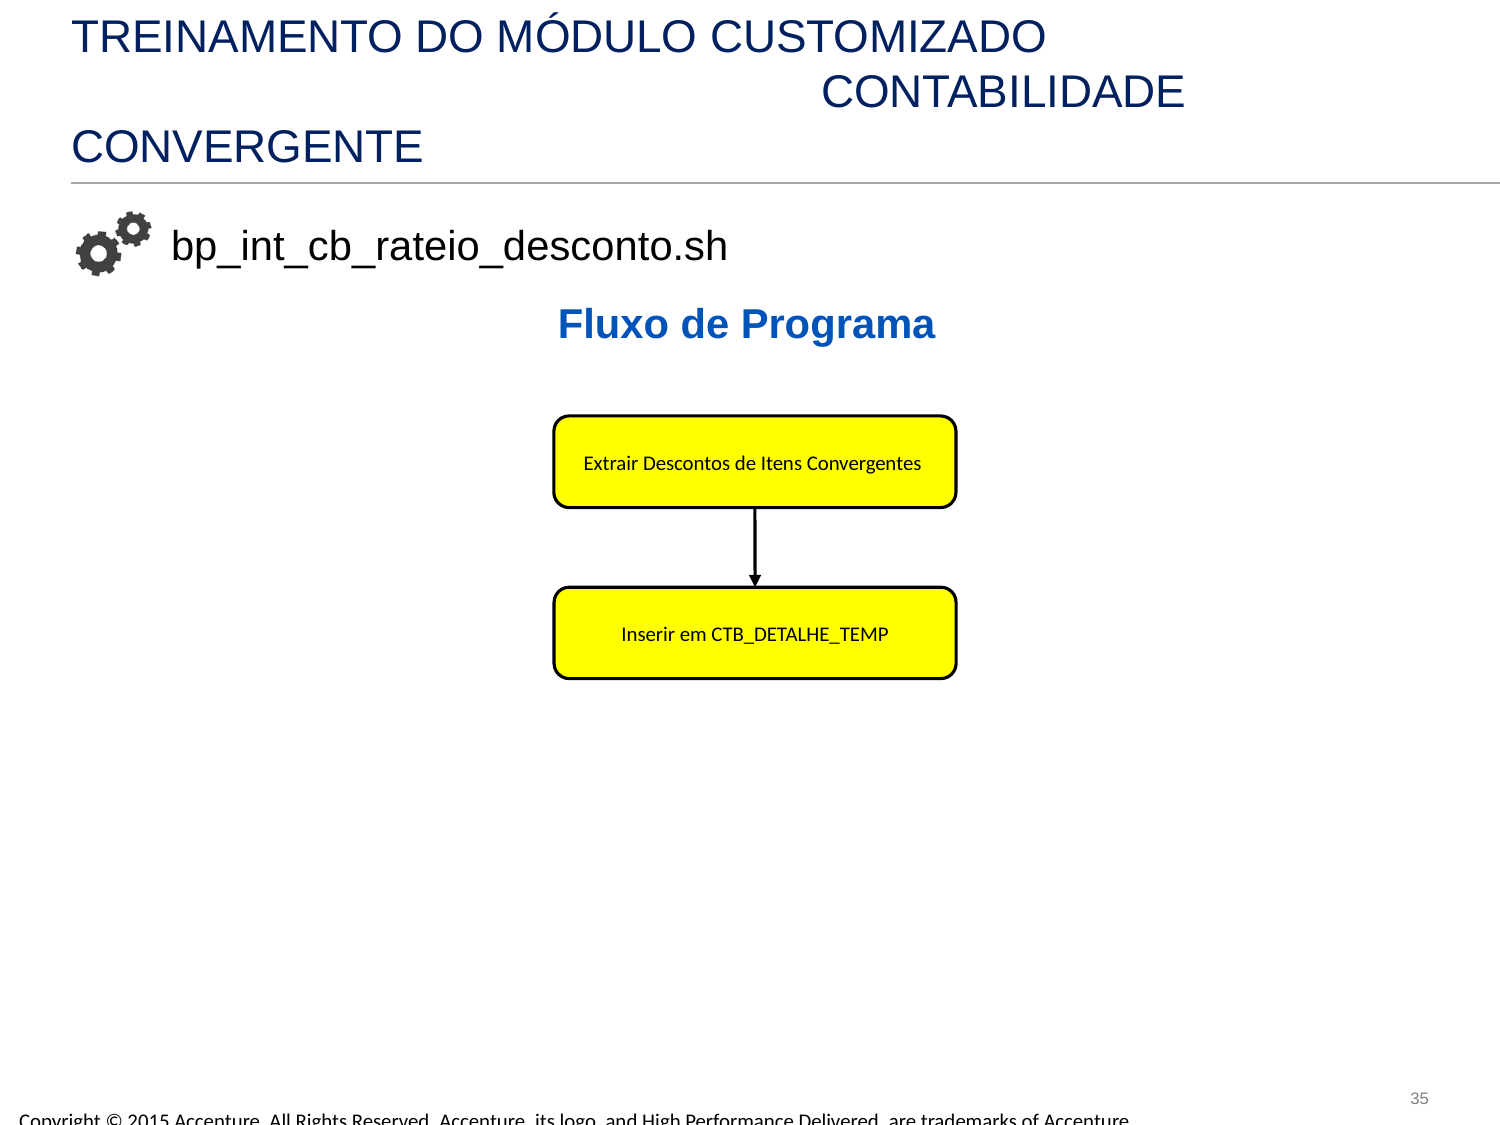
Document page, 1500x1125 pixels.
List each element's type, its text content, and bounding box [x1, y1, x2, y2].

text_box Extrair Descontos de Itens Convergentes [551, 413, 959, 510]
text_box Fluxo de Programa [543, 289, 951, 355]
text_box bp_int_cb_rateio_desconto.sh [160, 211, 744, 277]
text_box Inserir em CTB_DETALHE_TEMP [551, 585, 959, 681]
title TREINAMENTO DO MÓDULO CUSTOMIZADO CONTABILIDADE CONVERGENTE [71, 0, 1500, 172]
picture [72, 200, 155, 284]
